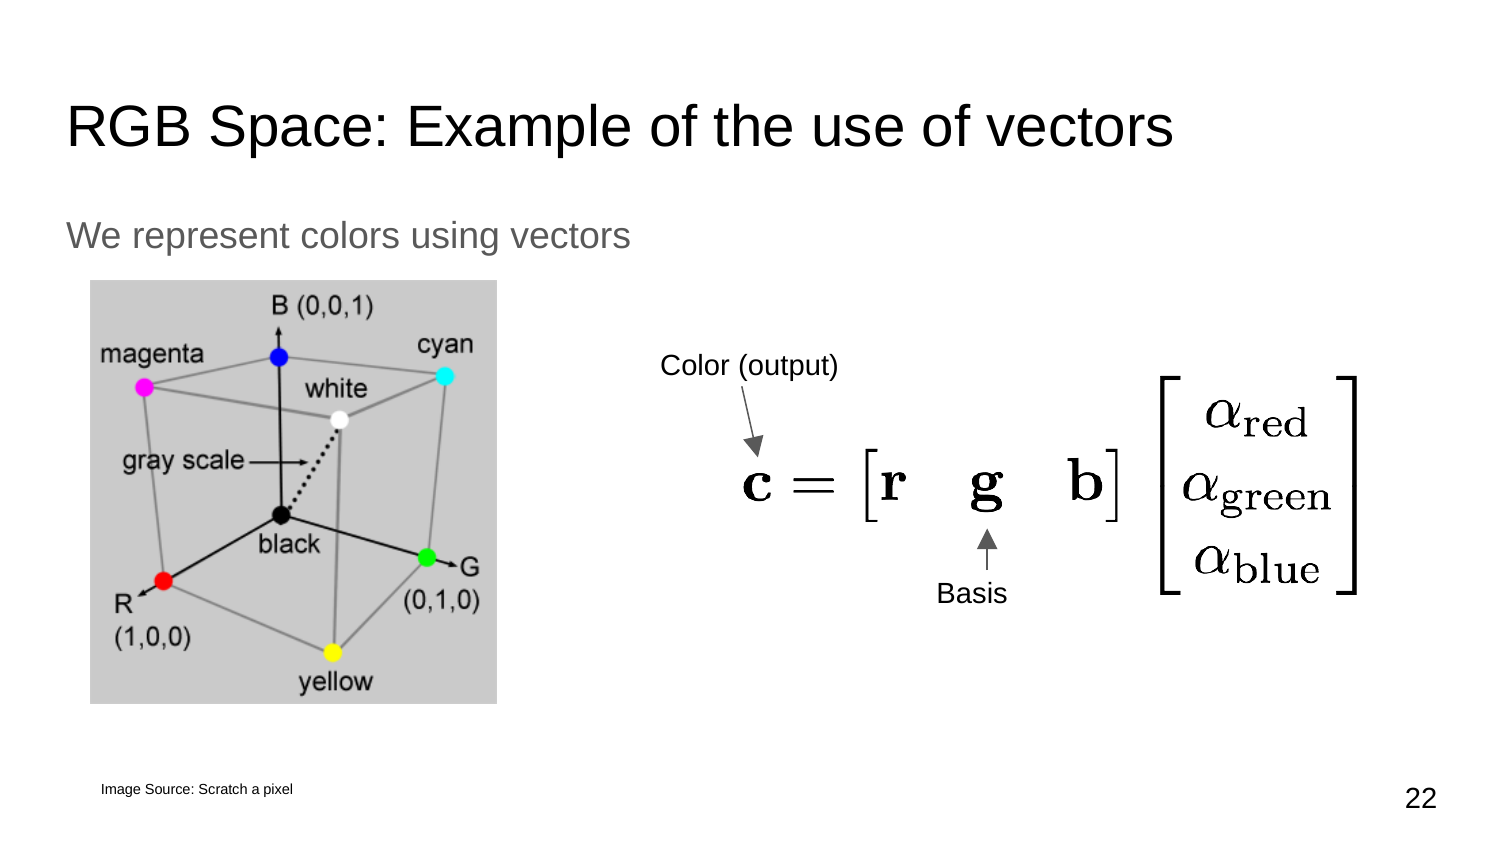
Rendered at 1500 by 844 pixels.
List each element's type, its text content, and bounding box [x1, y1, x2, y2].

title RGB Space: Example of the use of vectors [51, 72, 1449, 167]
text_box Color (output) [645, 331, 1418, 422]
picture [743, 373, 1357, 595]
text_box Image Source: Scratch a pixel [85, 764, 859, 844]
slide_number ‹#› [1389, 764, 1480, 830]
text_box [741, 386, 759, 458]
list We represent colors using vectors [51, 189, 1449, 750]
text_box Basis [921, 559, 1500, 650]
picture [90, 280, 497, 705]
